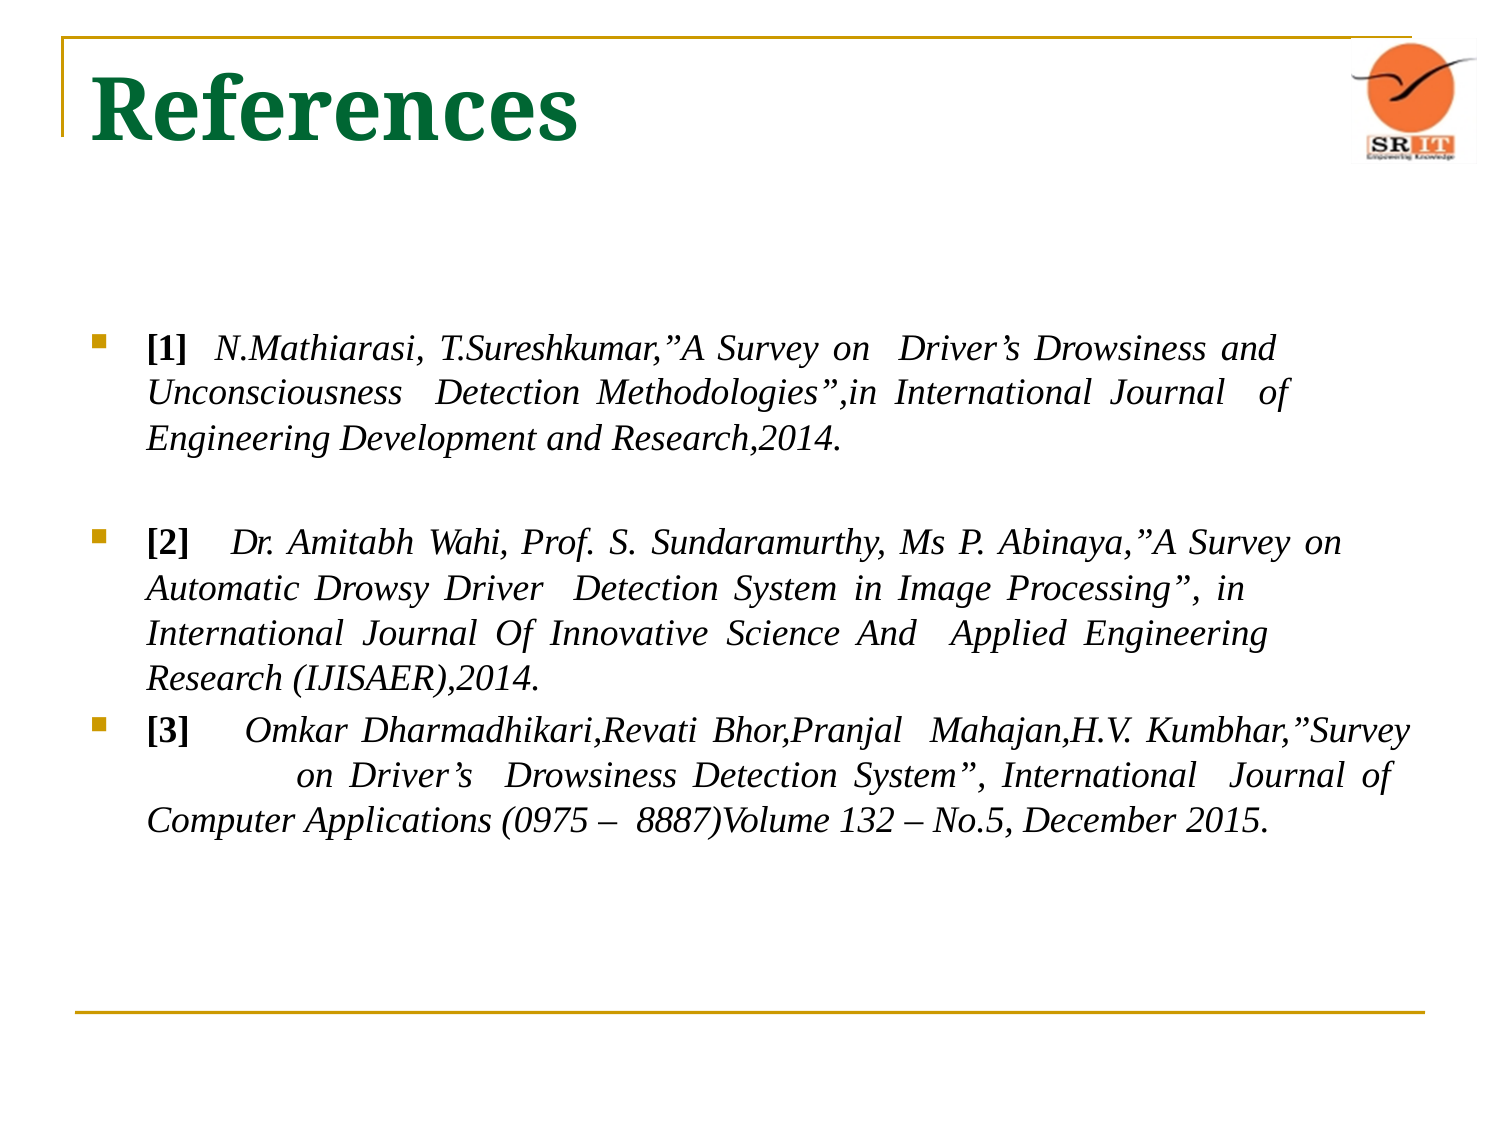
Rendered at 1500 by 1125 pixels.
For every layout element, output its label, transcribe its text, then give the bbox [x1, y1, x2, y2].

list [1] N.Mathiarasi, T.Sureshkumar,”A Survey on Driver’s Drowsiness and Unconsciousness Detection Methodologies”,in International Journal of Engineering Development and Research,2014. [2] Dr. Amitabh Wahi, Prof. S. Sundaramurthy, Ms P. Abinaya,”A Survey on Automatic Drowsy Driver Detection System in Image Processing”, in International Journal Of Innovative Science And Applied Engineering Research (IJISAER),2014. [3] Omkar Dharmadhikari,Revati Bhor,Pranjal Mahajan,H.V. Kumbhar,”Survey on Driver’s Drowsiness Detection System”, International Journal of Computer Applications (0975 – 8887)Volume 132 – No.5, December 2015. [74, 262, 1426, 1006]
picture [1350, 37, 1478, 165]
title References [74, 45, 1426, 233]
